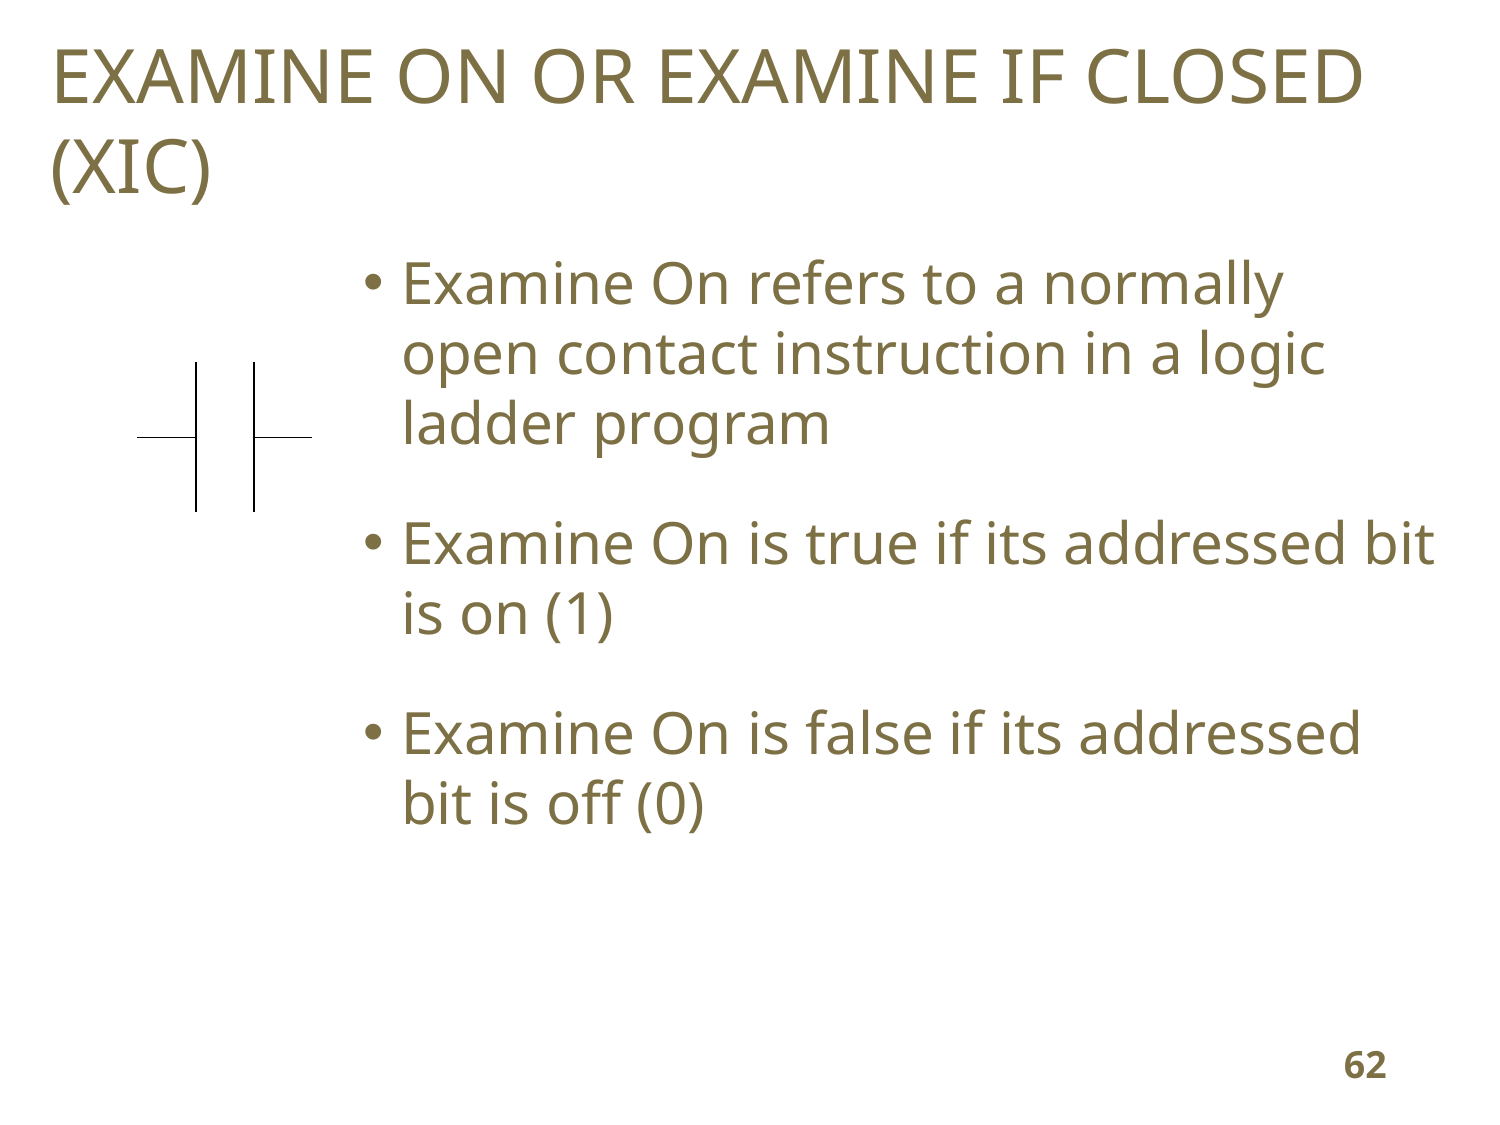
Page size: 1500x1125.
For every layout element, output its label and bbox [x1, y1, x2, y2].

text_box [137, 362, 313, 513]
text_box [350, 239, 1450, 937]
title [37, 22, 1418, 135]
slide_number [1330, 1051, 1490, 1098]
